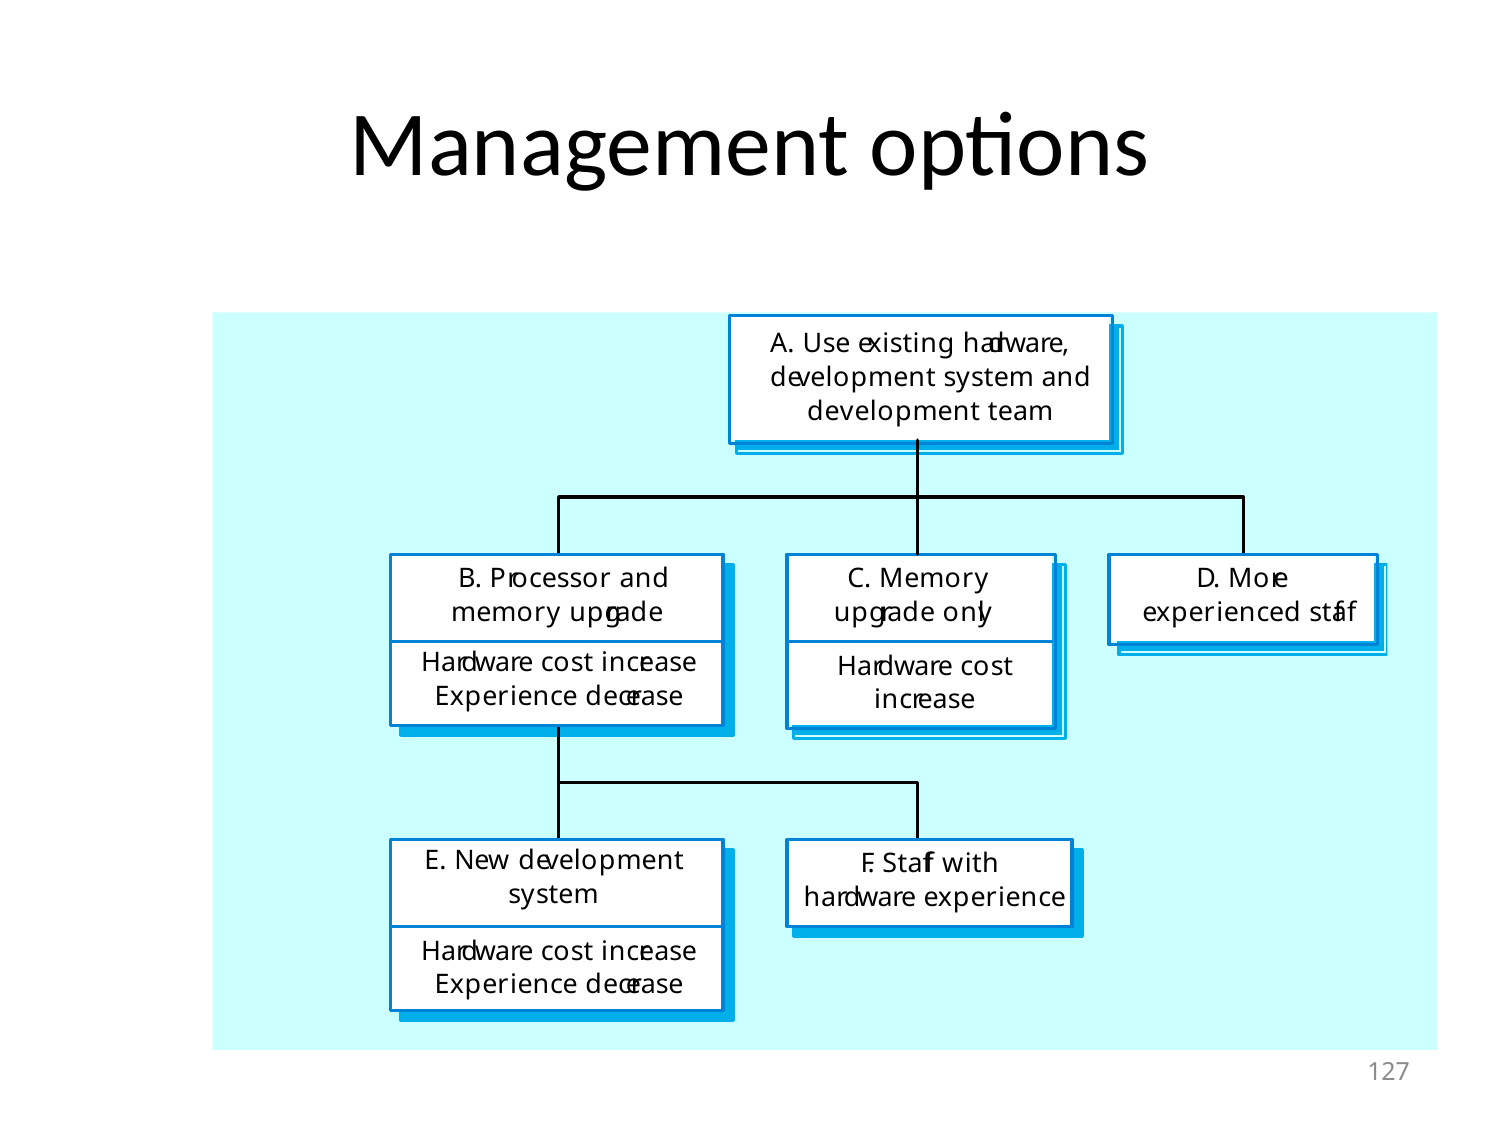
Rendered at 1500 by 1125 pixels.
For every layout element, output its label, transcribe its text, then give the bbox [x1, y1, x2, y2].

picture [387, 312, 1388, 1025]
title Management options [75, 45, 1425, 233]
text_box [212, 312, 1438, 1050]
slide_number 127 [1074, 1050, 1425, 1103]
